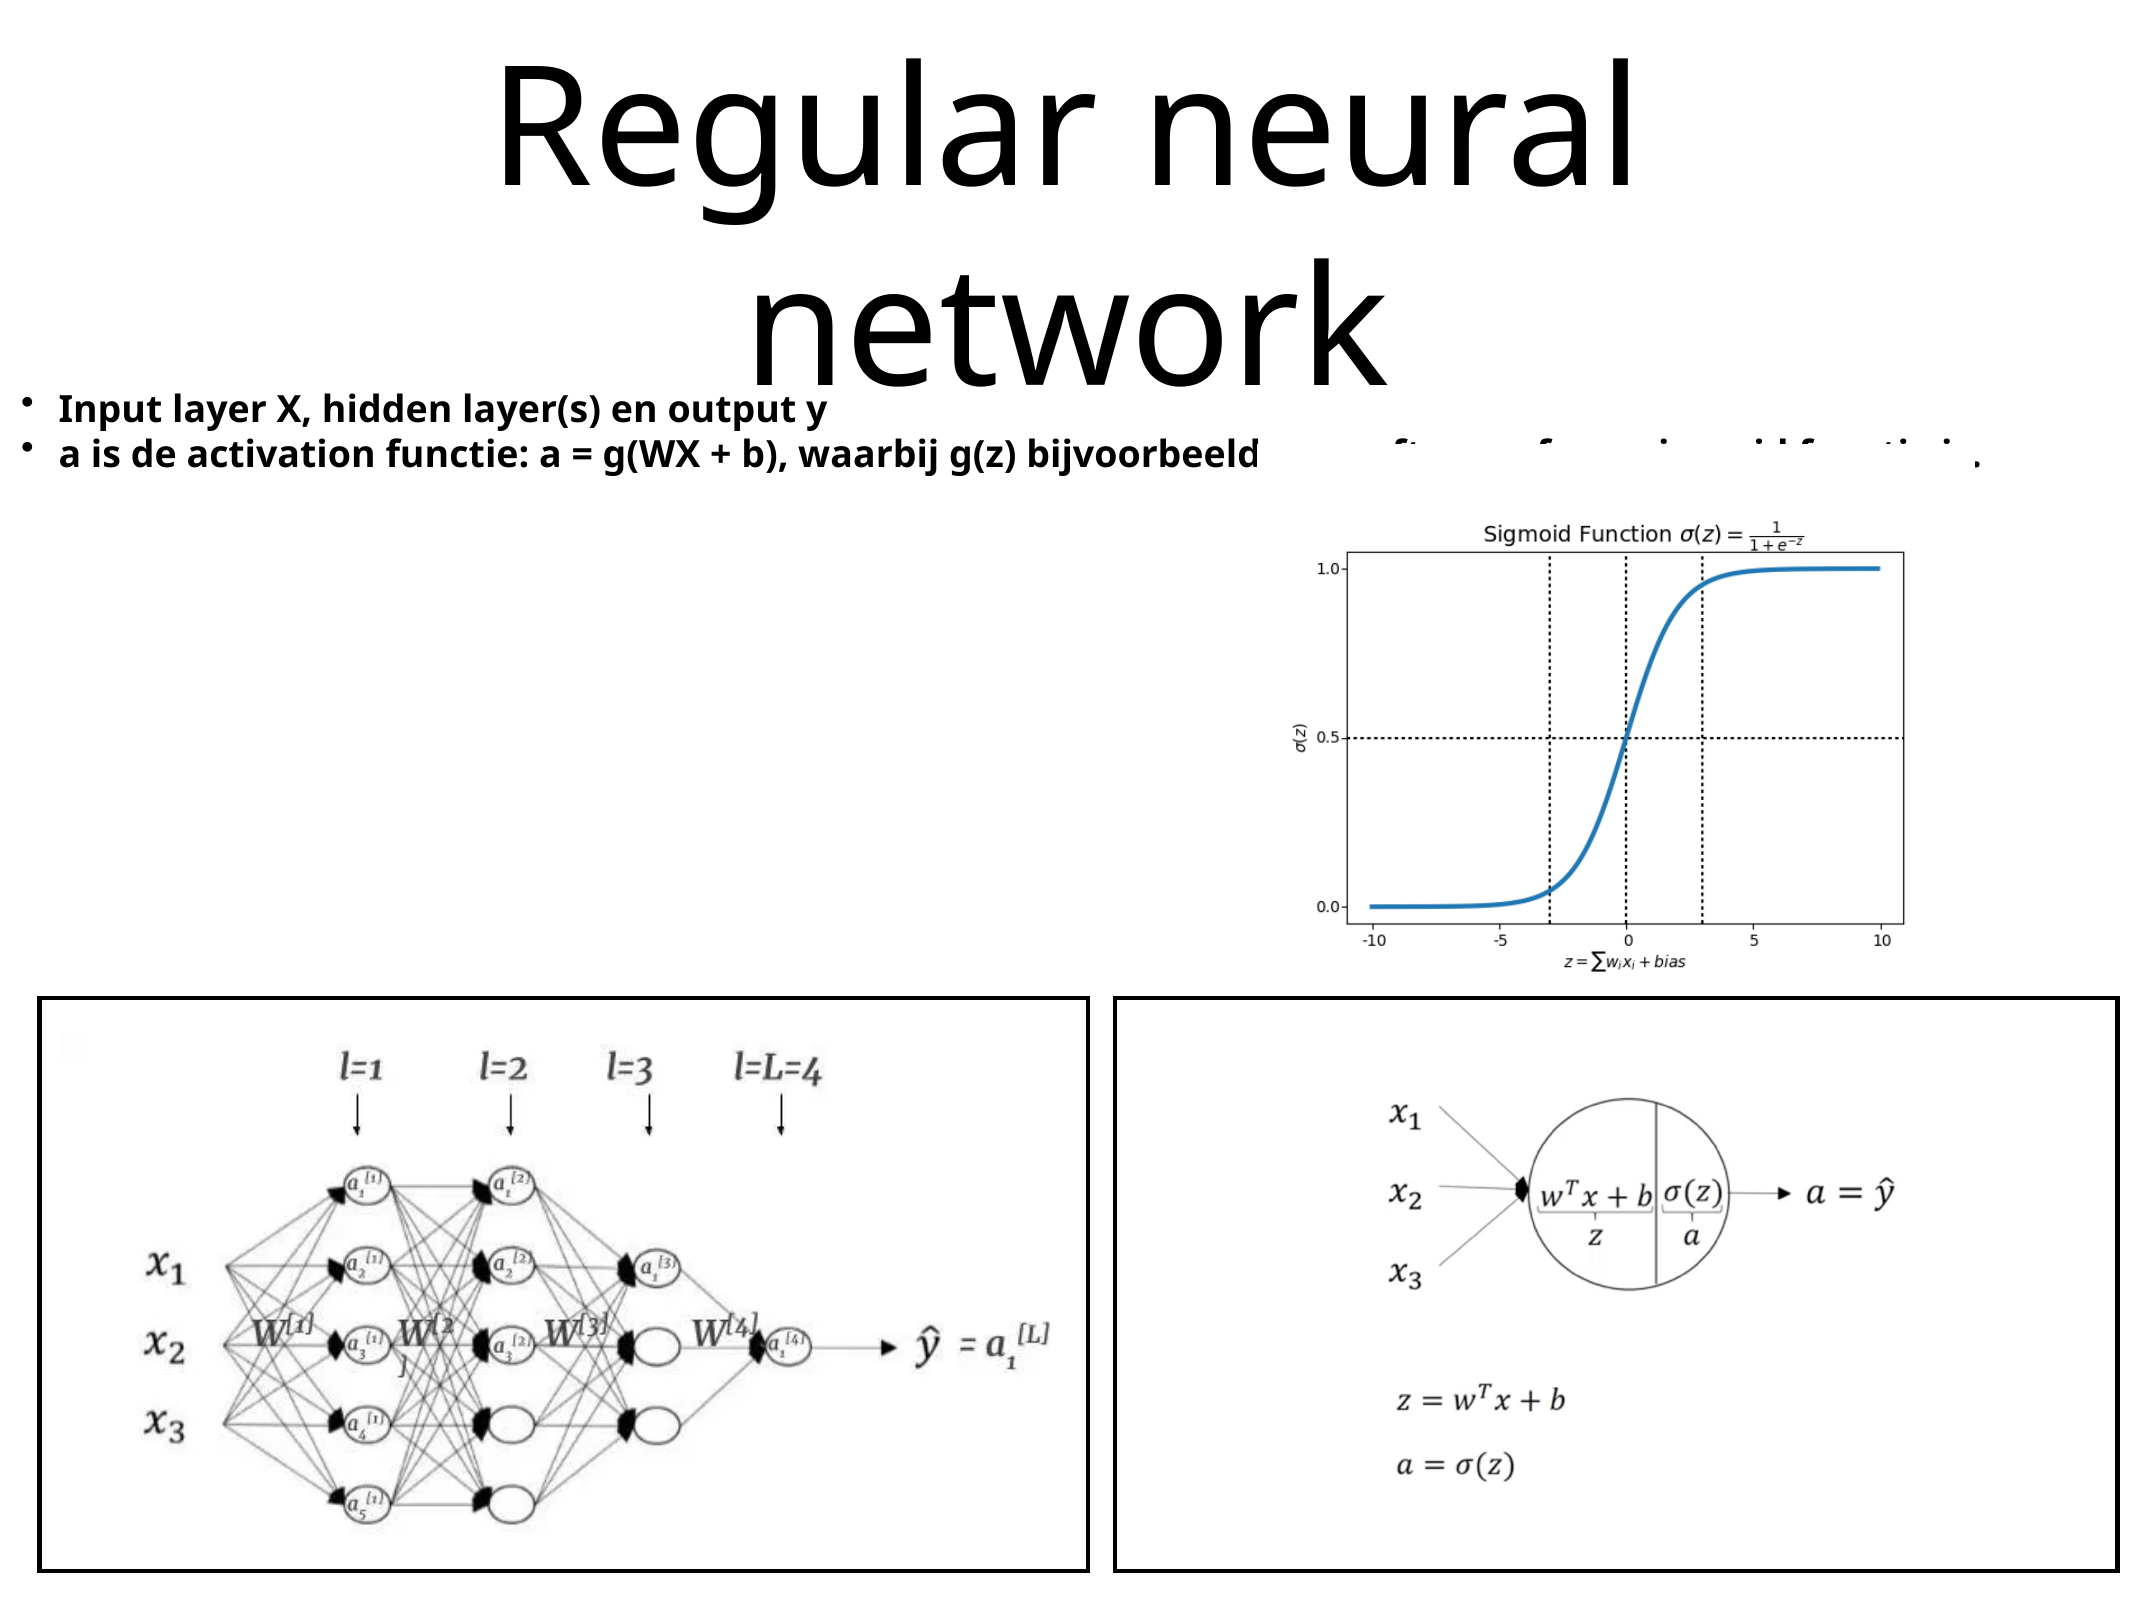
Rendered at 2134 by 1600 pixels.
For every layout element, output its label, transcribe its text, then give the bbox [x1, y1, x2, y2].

text_box [39, 997, 1089, 1571]
text_box [1114, 997, 2118, 1571]
picture [1257, 444, 1975, 983]
title Regular neural network [155, 41, 1978, 376]
text_box Input layer X, hidden layer(s) en output y a is de activation functie: a = g(WX + b), waarbij g(z) bijvoorbeeld een softmax of een sigmoid functie is. [12, 376, 2052, 753]
picture [60, 1031, 1068, 1538]
picture [1313, 1031, 1919, 1538]
